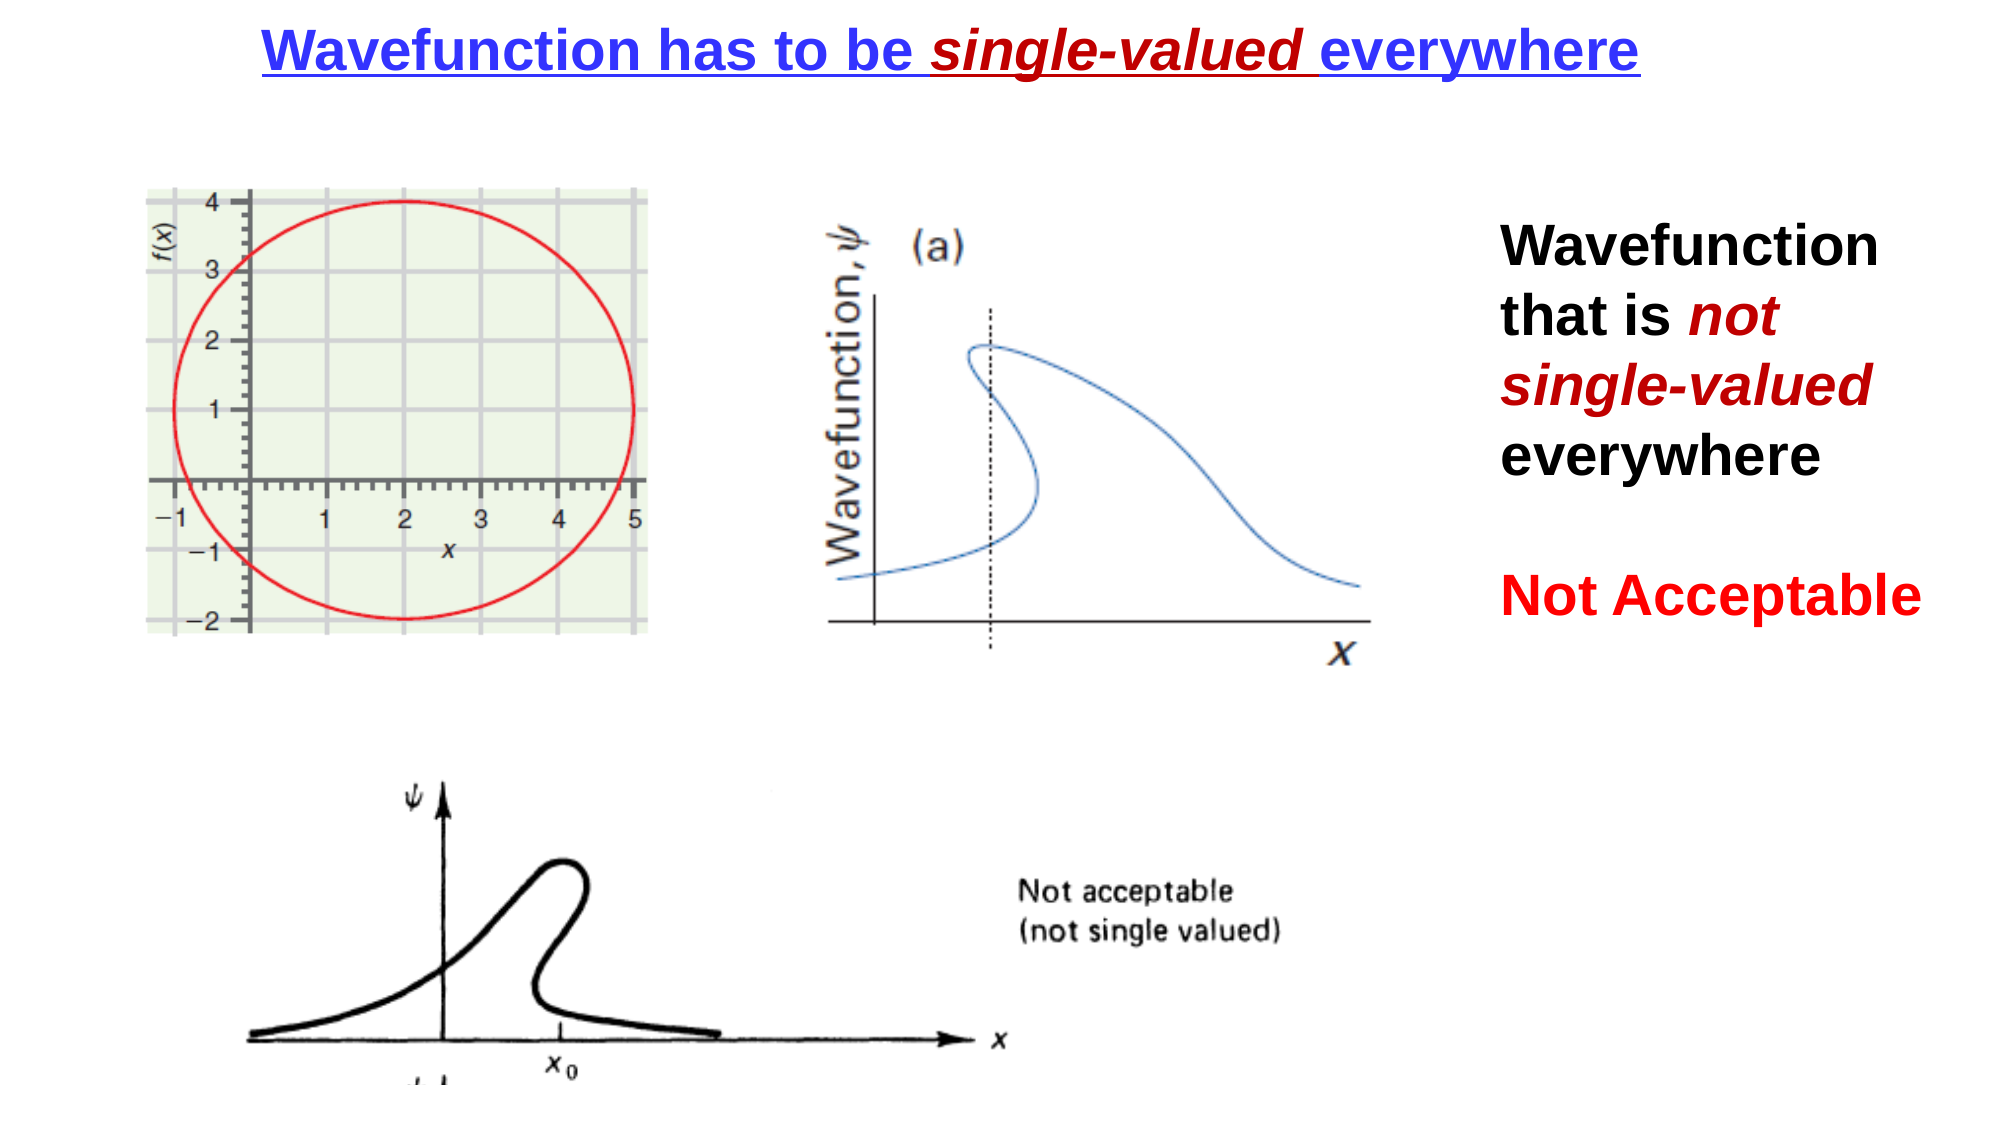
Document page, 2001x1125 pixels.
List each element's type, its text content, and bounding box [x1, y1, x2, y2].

picture [96, 147, 665, 642]
text_box Wavefunction has to be single-valued everywhere [247, 5, 2000, 90]
picture [231, 727, 1307, 1085]
text_box Wavefunction that is not single-valued everywhere Not Acceptable [1485, 200, 1950, 705]
picture [746, 177, 1405, 697]
